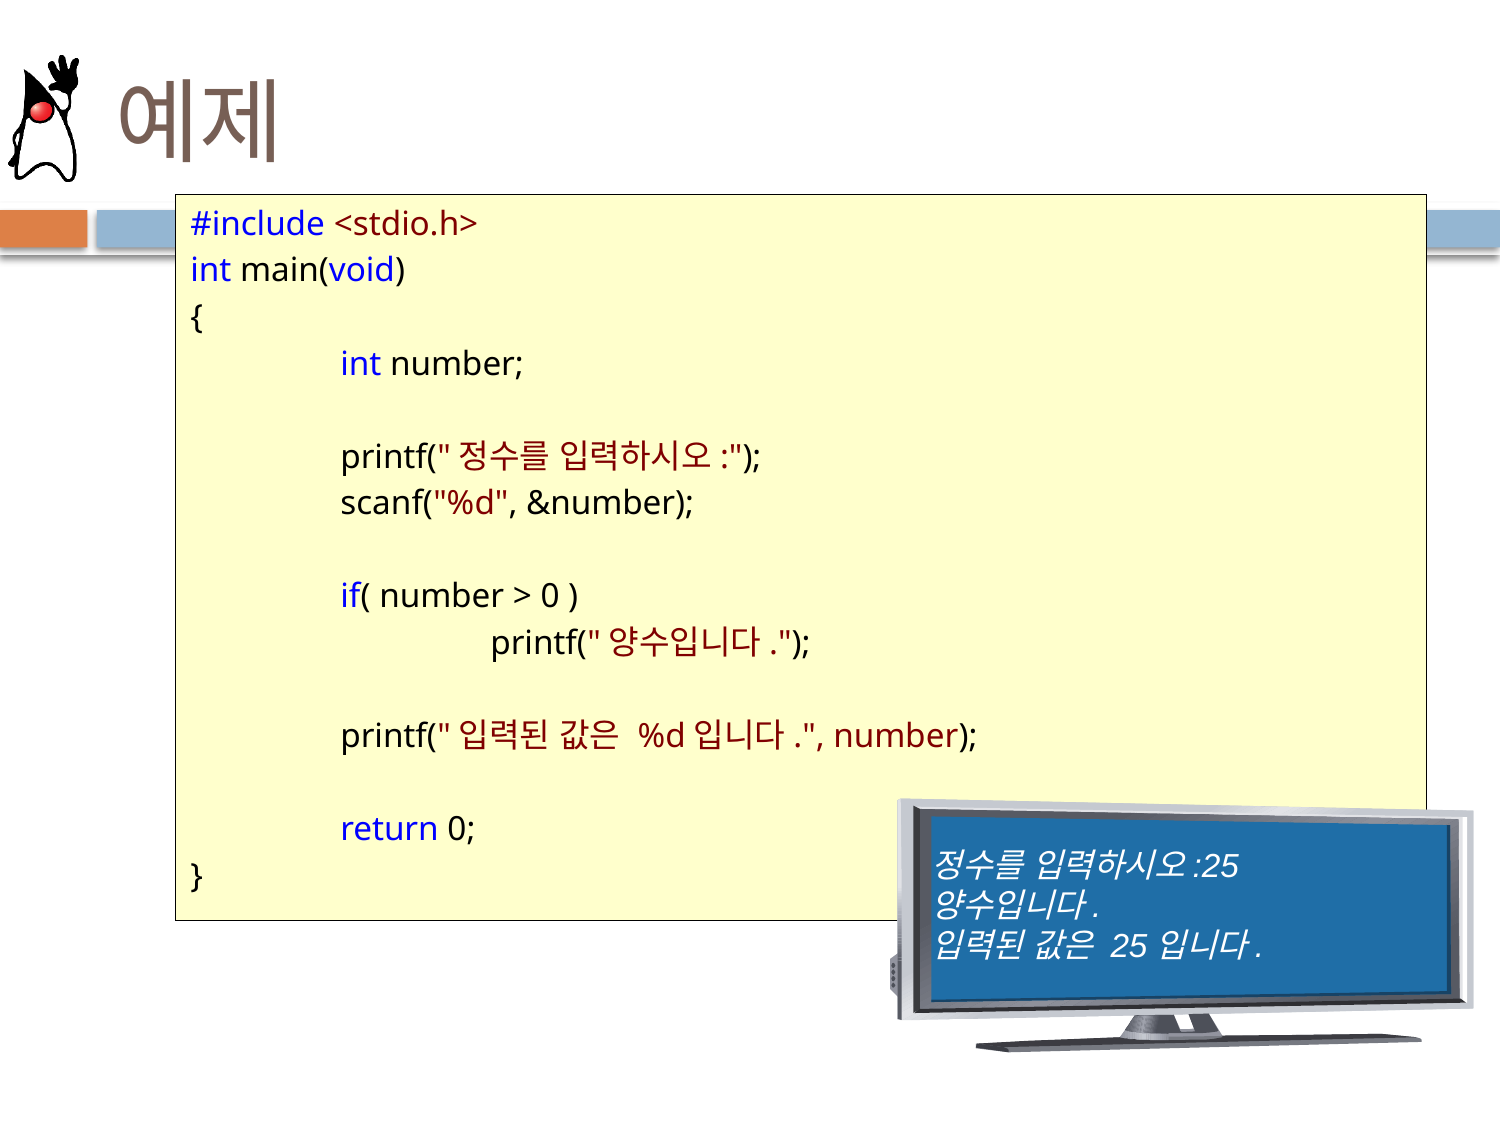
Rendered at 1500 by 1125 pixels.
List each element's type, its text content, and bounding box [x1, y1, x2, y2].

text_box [887, 797, 1476, 1054]
title 예제 [100, 37, 1438, 200]
picture [8, 55, 79, 182]
text_box #include <stdio.h> int main(void) { int number; printf("정수를 입력하시오:"); scanf("%d", &number); if( number > 0 ) printf("양수입니다."); printf("입력된 값은 %d입니다.", number); return 0; } [175, 194, 1427, 921]
